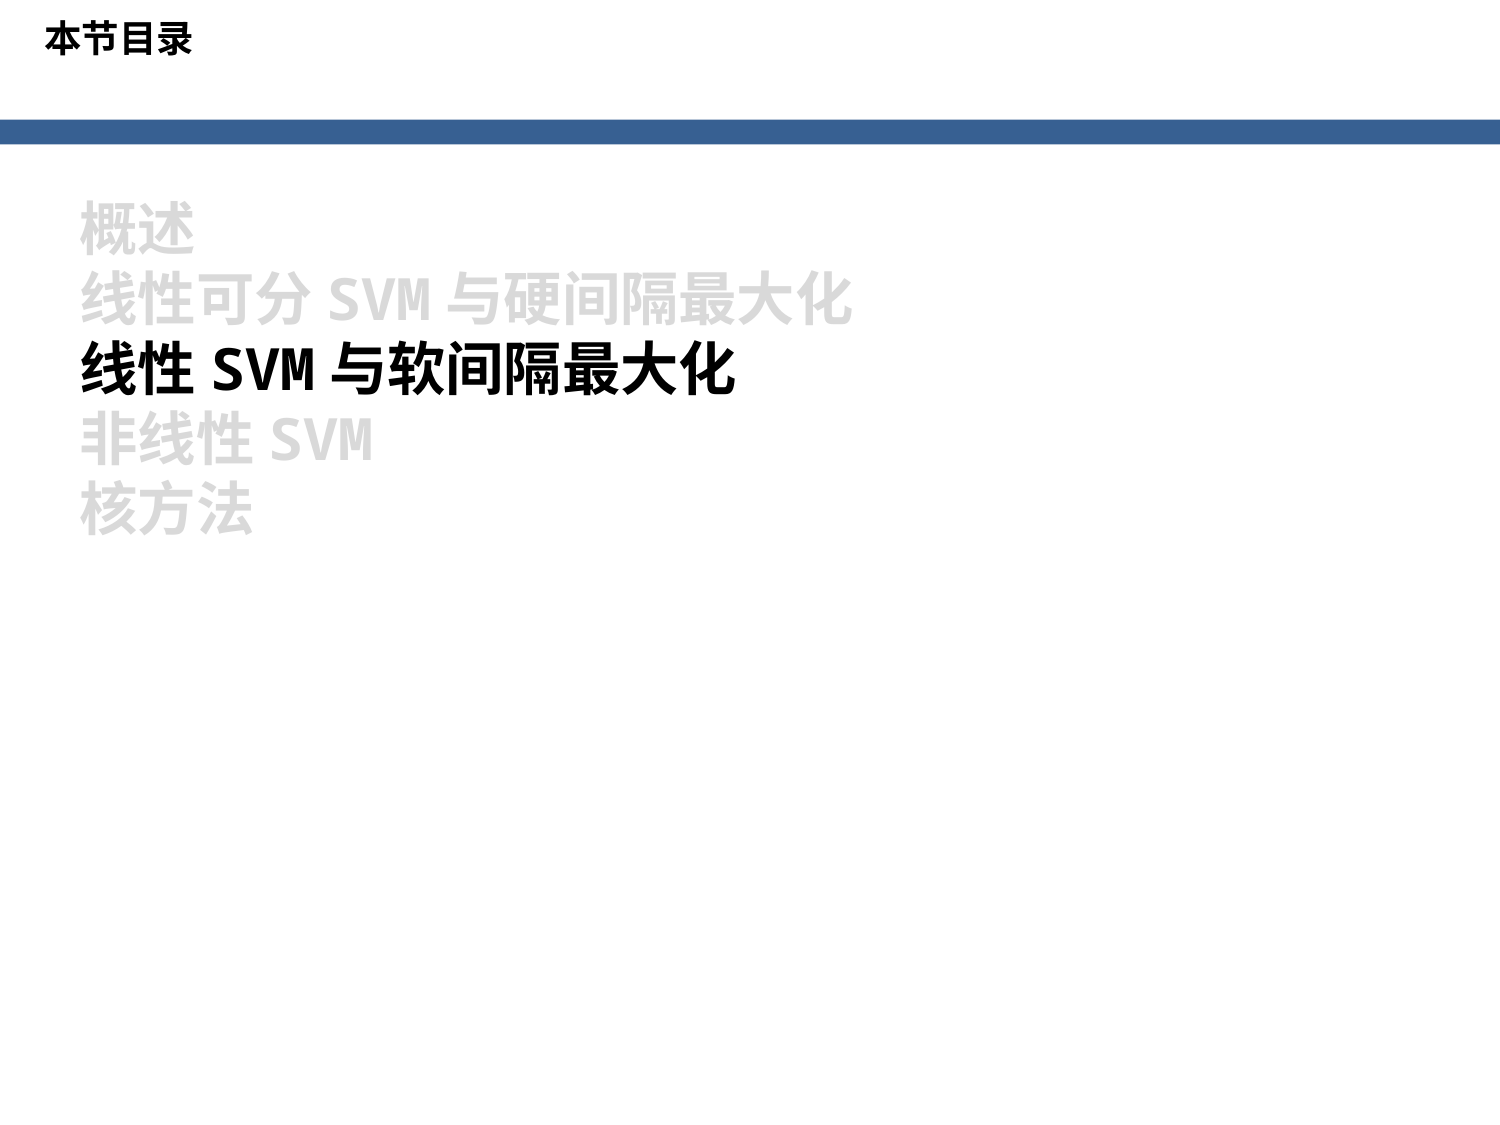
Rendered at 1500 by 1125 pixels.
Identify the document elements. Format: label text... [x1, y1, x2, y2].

title 本节目录 [29, 7, 1305, 91]
subtitle 概述 线性可分SVM与硬间隔最大化 线性SVM与软间隔最大化 非线性SVM 核方法 [64, 184, 1436, 1047]
